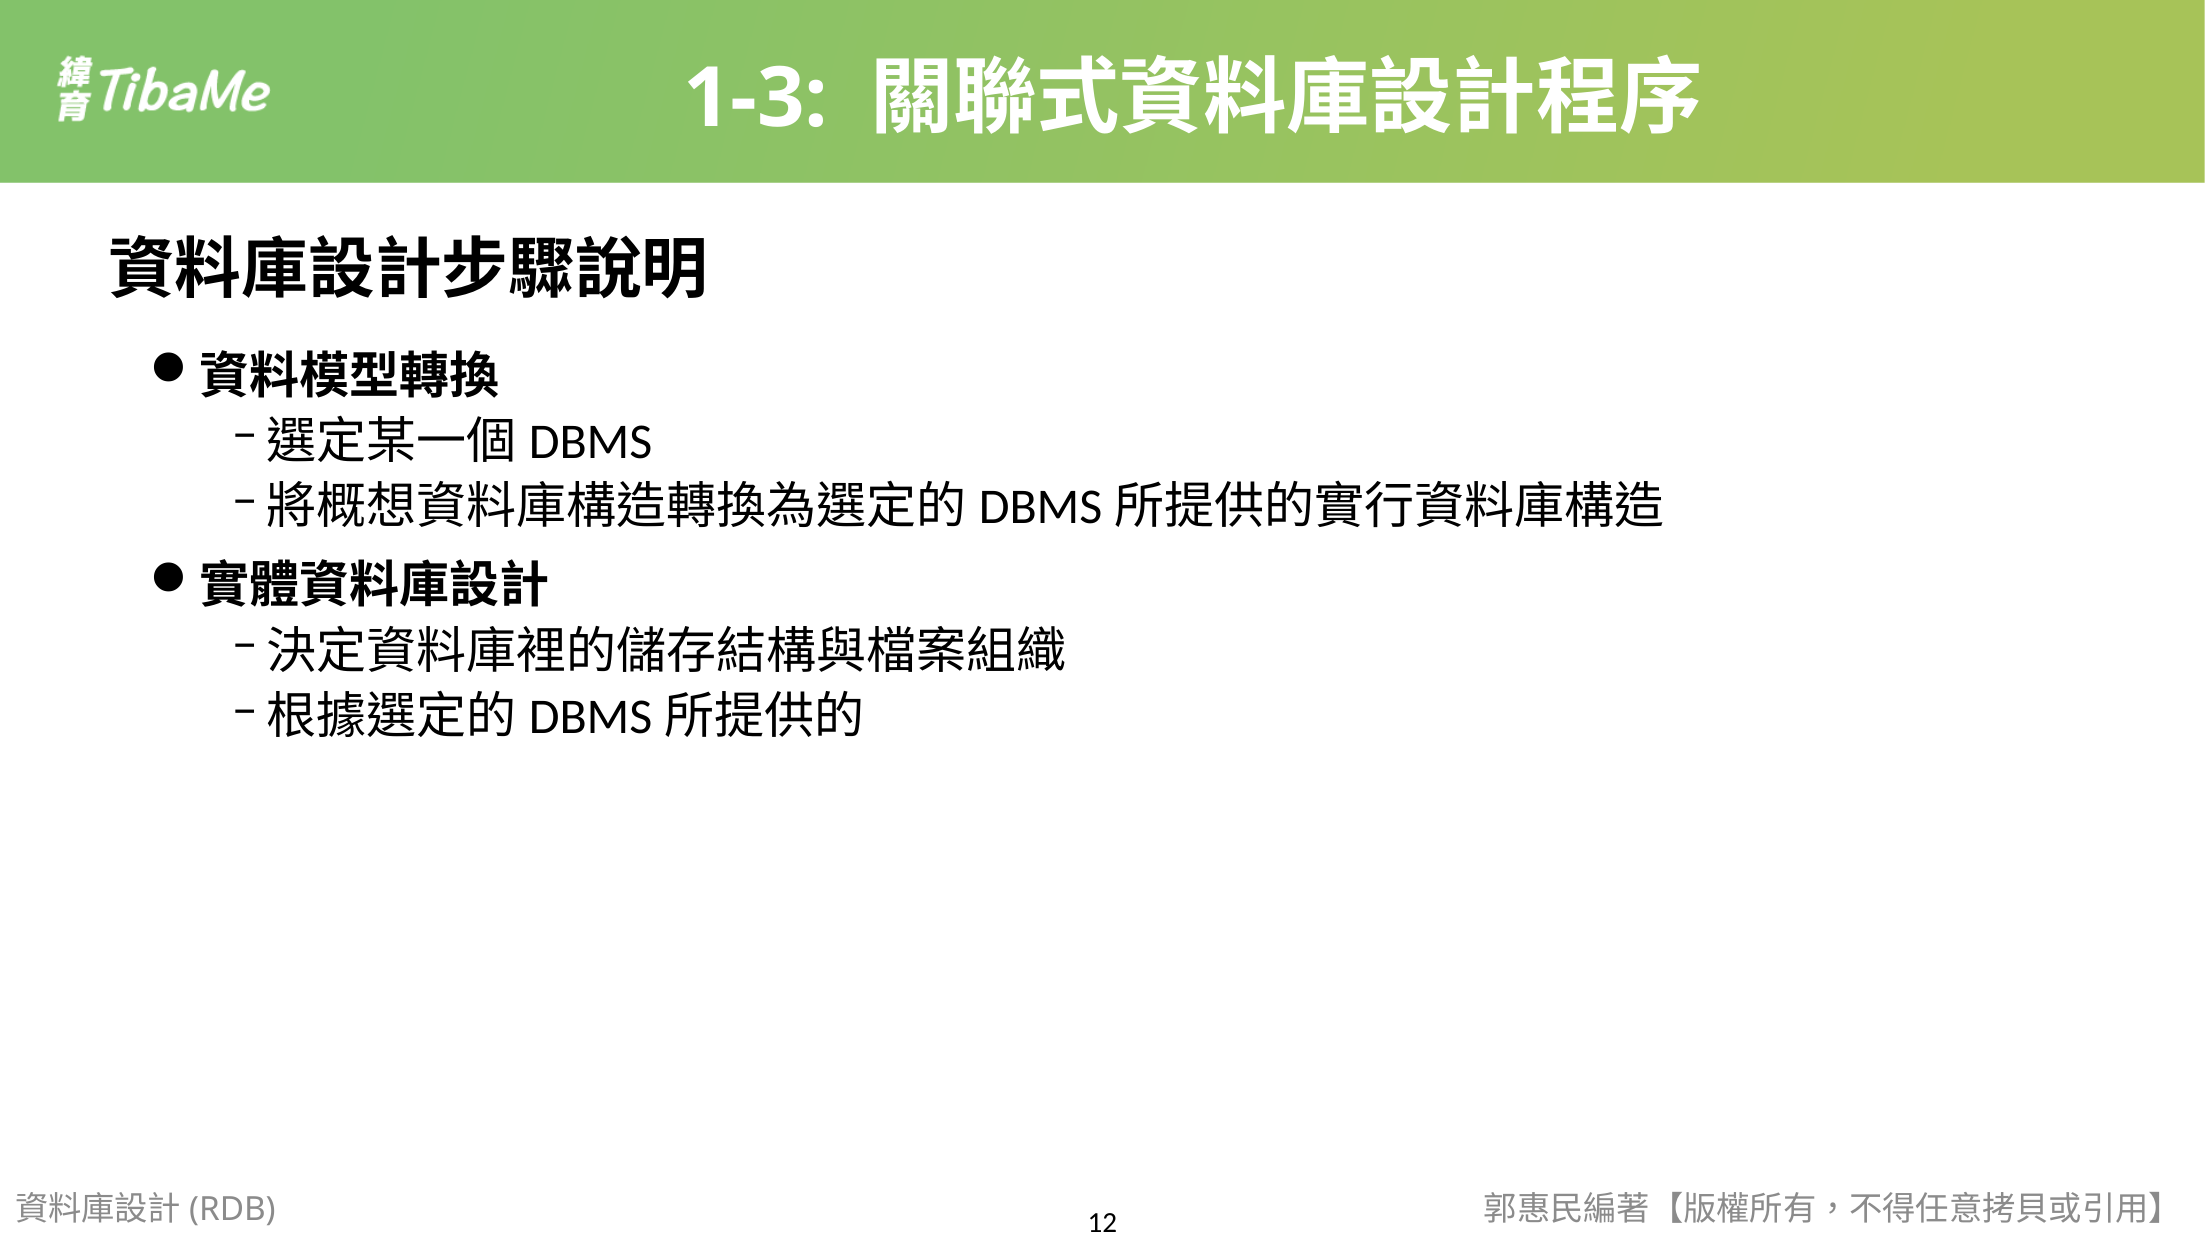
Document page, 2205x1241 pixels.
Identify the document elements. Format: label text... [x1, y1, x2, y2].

slide_number 資料庫設計(RDB) [0, 1174, 496, 1241]
list 1-3: 關聯式資料庫設計程序 [329, 46, 2057, 151]
list 資料模型轉換 選定某一個DBMS 將概想資料庫構造轉換為選定的DBMS所提供的實行資料庫構造 實體資料庫設計 決定資料庫裡的儲存結構與檔案組織 根據選定的DBMS所提供的 [135, 342, 2111, 478]
list 資料庫設計步驟說明 [93, 227, 2113, 351]
picture [0, 0, 2205, 1240]
slide_number 郭惠民編著【版權所有，不得任意拷貝或引用】 [1304, 1174, 2205, 1241]
